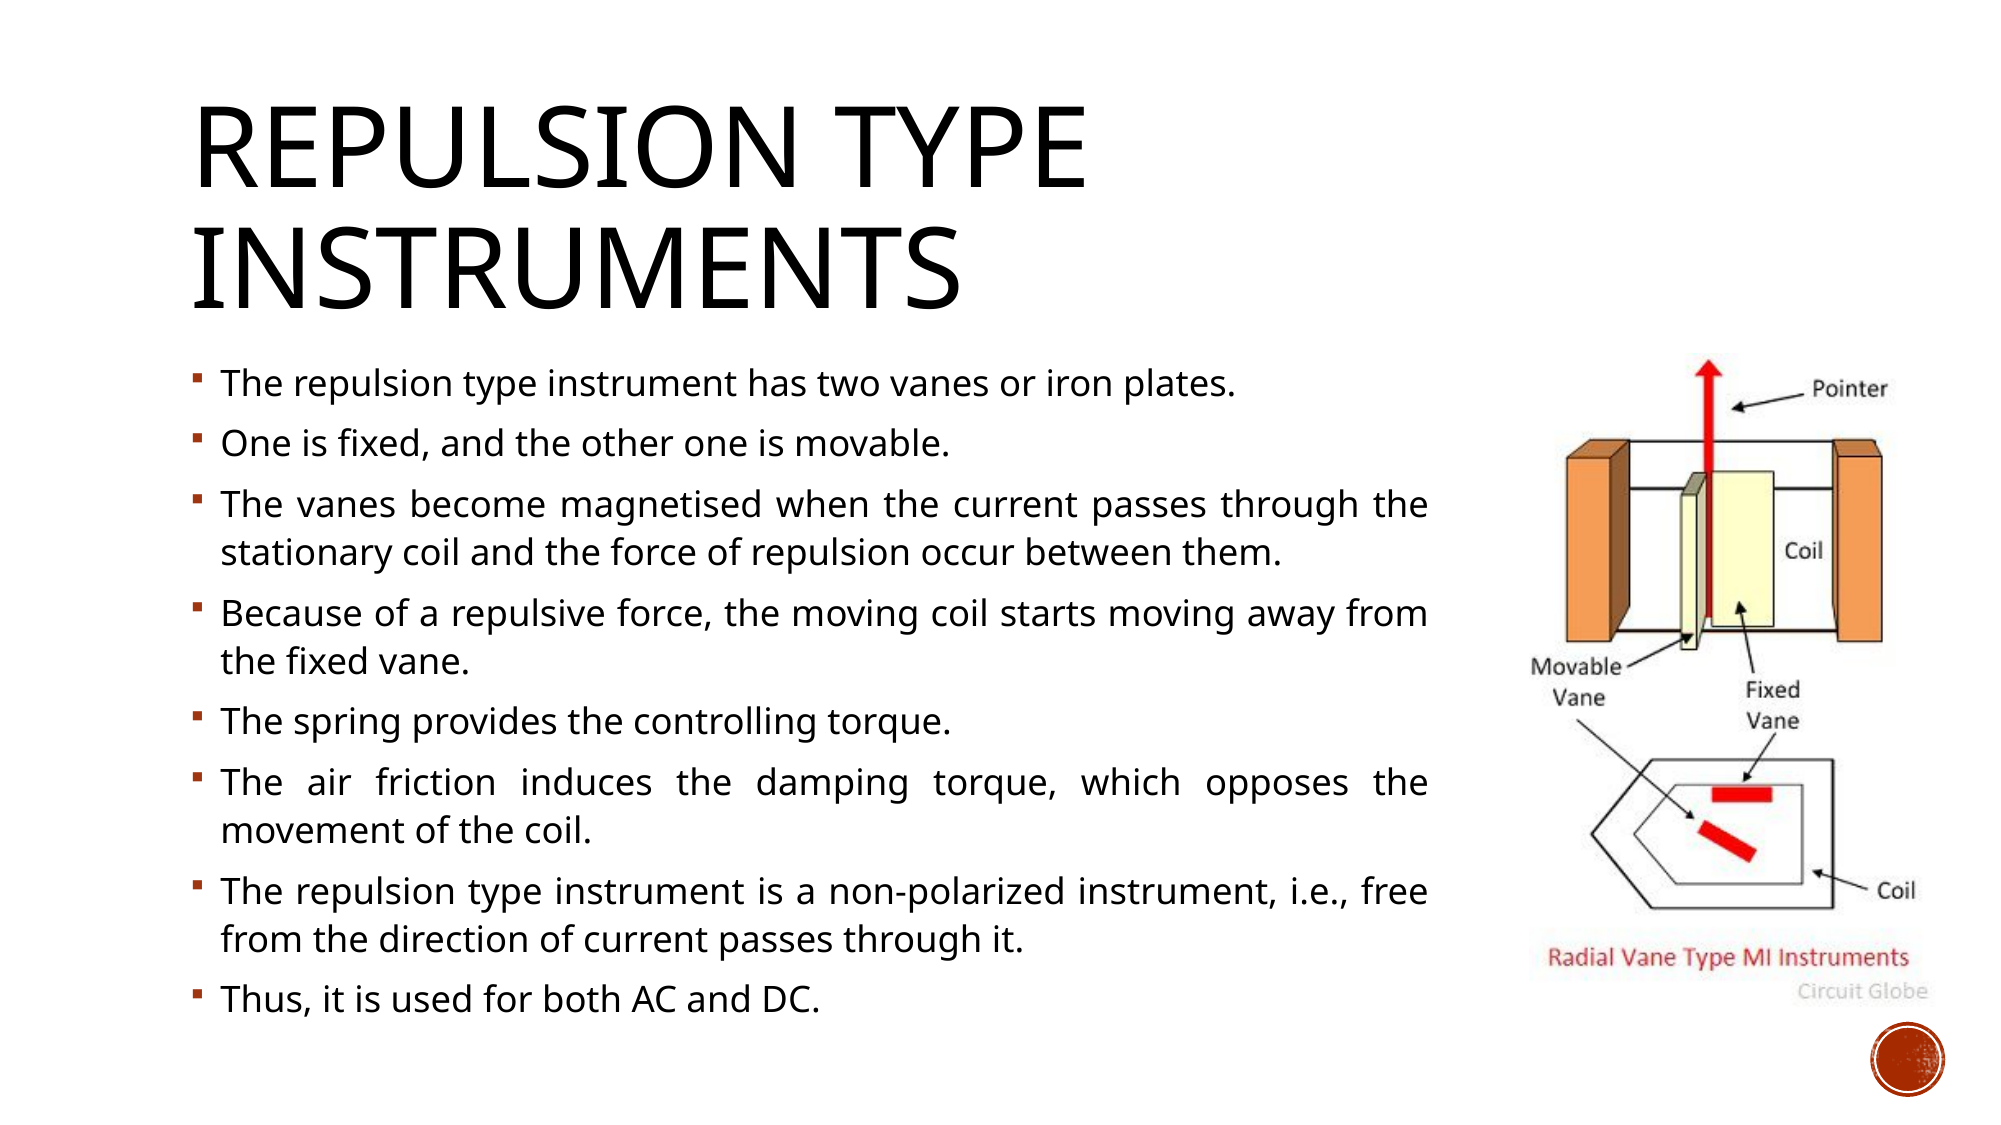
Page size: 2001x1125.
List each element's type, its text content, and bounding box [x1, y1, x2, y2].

list The repulsion type instrument has two vanes or iron plates. One is fixed, and the other one is movable. The vanes become magnetised when the current passes through the stationary coil and the force of repulsion occur between them. Because of a repulsive force, the moving coil starts moving away from the fixed vane. The spring provides the controlling torque. The air friction induces the damping torque, which opposes the movement of the coil. The repulsion type instrument is a non-polarized instrument, i.e., free from the direction of current passes through it. Thus, it is used for both AC and DC. [175, 348, 1446, 1013]
title Repulsion Type Instruments [175, 79, 1826, 344]
picture [1529, 353, 1942, 1007]
